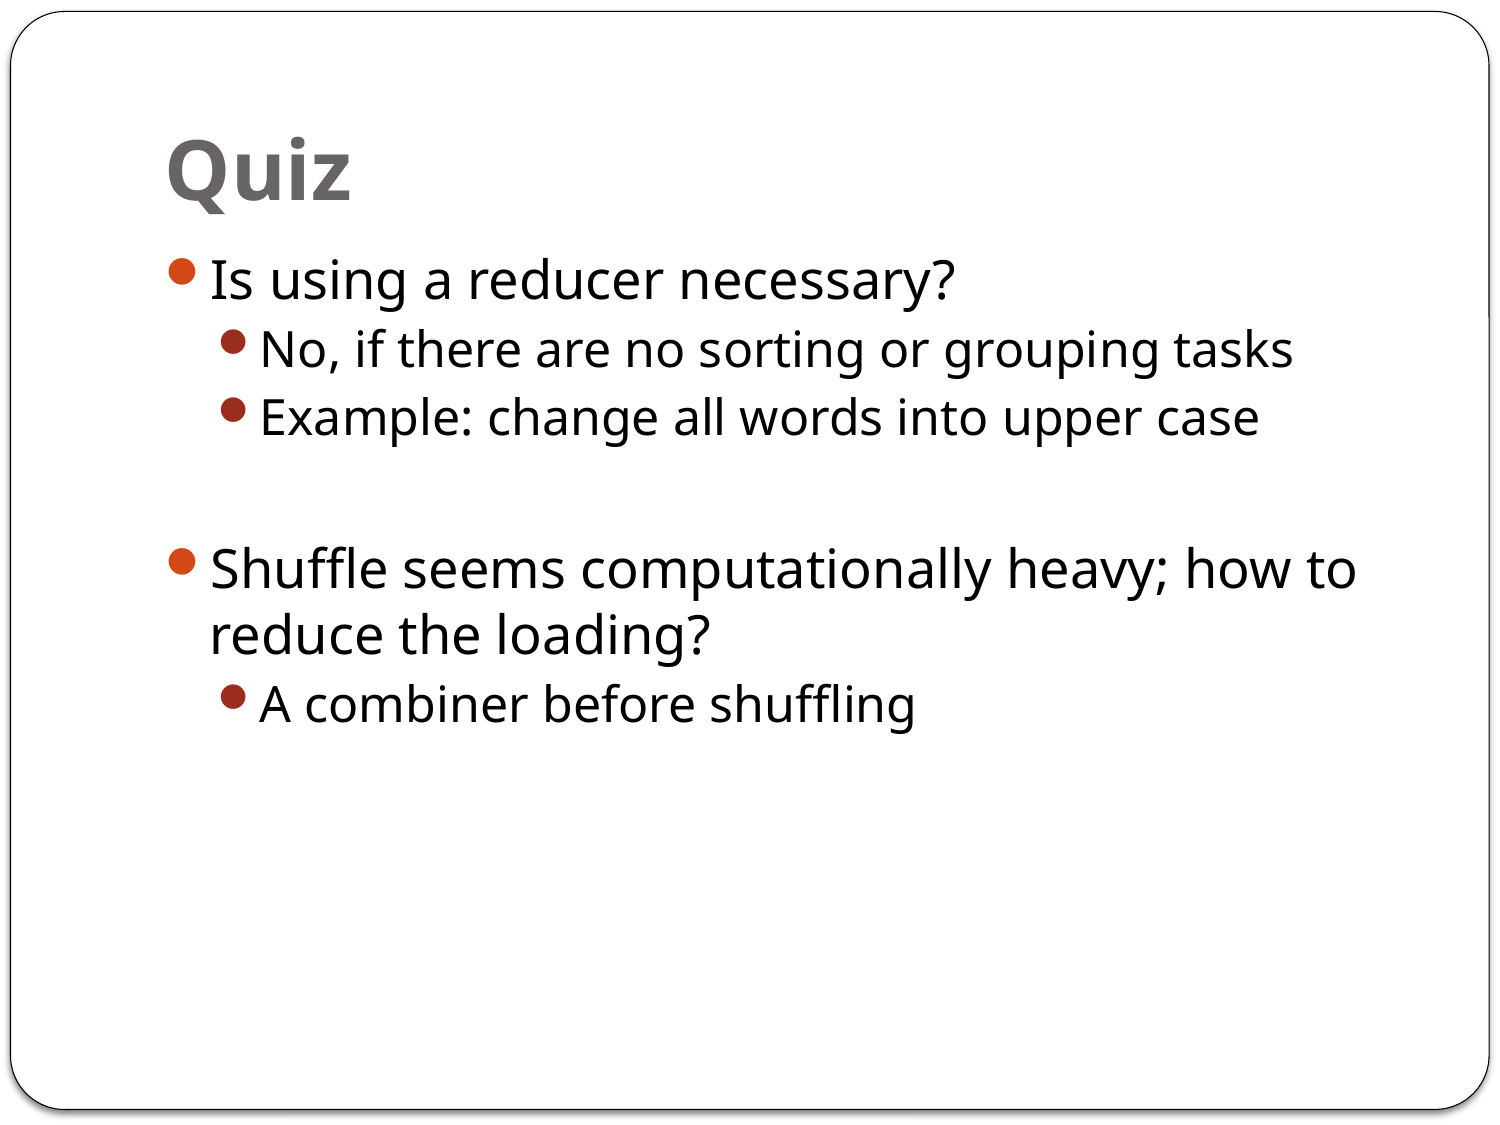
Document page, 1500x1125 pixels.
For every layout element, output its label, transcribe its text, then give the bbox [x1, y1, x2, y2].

title Quiz [150, 45, 1425, 233]
list Is using a reducer necessary? No, if there are no sorting or grouping tasks Example: change all words into upper case Shuffle seems computationally heavy; how to reduce the loading? A combiner before shuffling [150, 237, 1425, 988]
